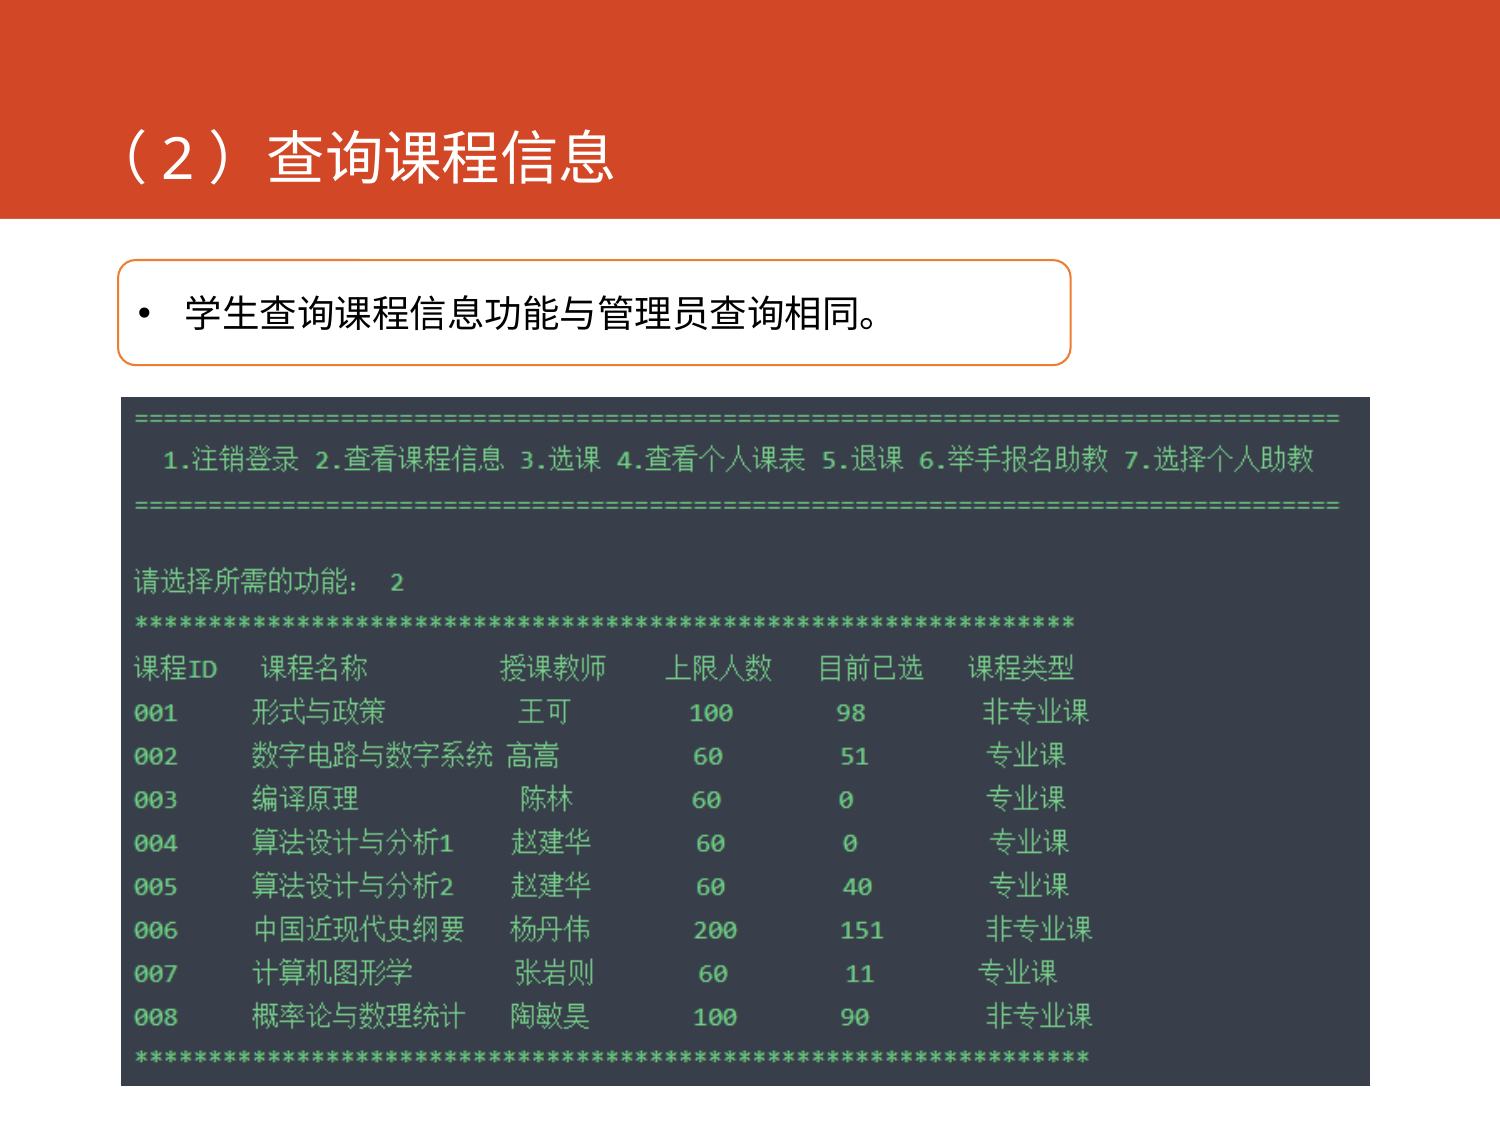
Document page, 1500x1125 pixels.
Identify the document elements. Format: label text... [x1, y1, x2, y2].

title （2）查询课程信息 [74, 0, 1397, 199]
picture [121, 397, 1370, 1086]
text_box 学生查询课程信息功能与管理员查询相同。 [117, 258, 1072, 367]
